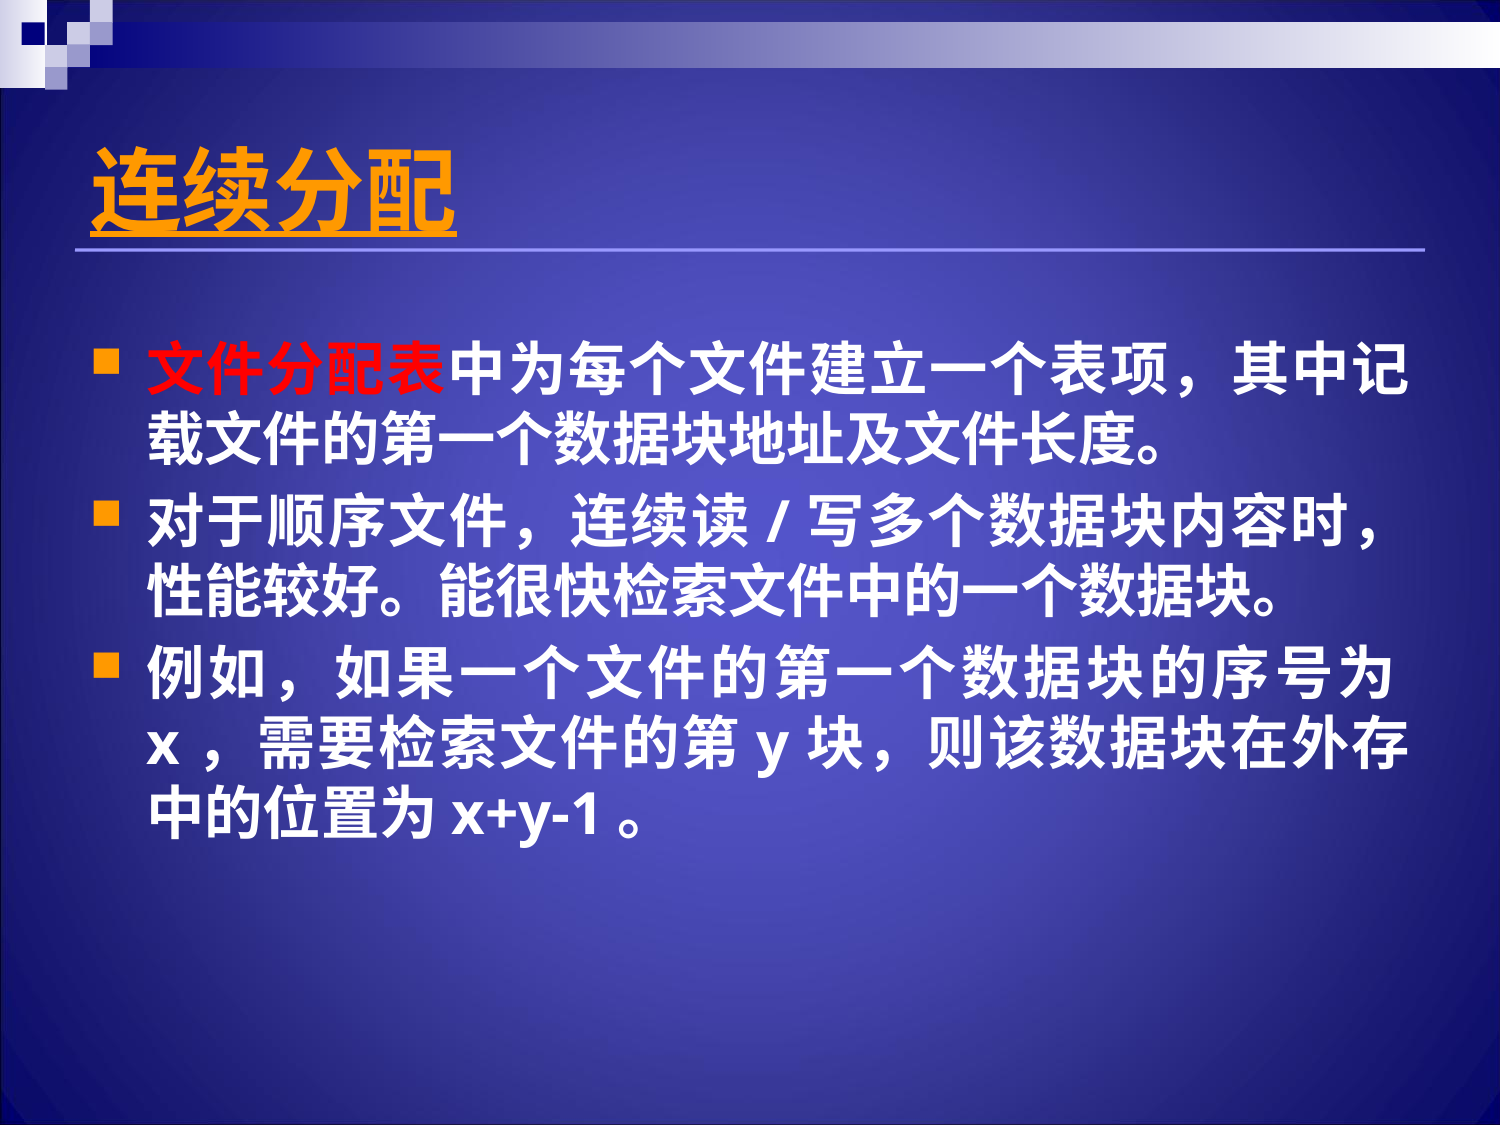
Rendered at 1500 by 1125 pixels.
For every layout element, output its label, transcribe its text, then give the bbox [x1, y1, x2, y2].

picture [0, 67, 1500, 1125]
list 文件分配表中为每个文件建立一个表项，其中记载文件的第一个数据块地址及文件长度。 对于顺序文件，连续读/写多个数据块内容时，性能较好。能很快检索文件中的一个数据块。 例如，如果一个文件的第一个数据块的序号为x，需要检索文件的第y块，则该数据块在外存中的位置为x+y-1。 [75, 324, 1425, 963]
title 连续分配 [75, 75, 1425, 300]
picture [47, 0, 89, 45]
picture [113, 0, 1500, 22]
